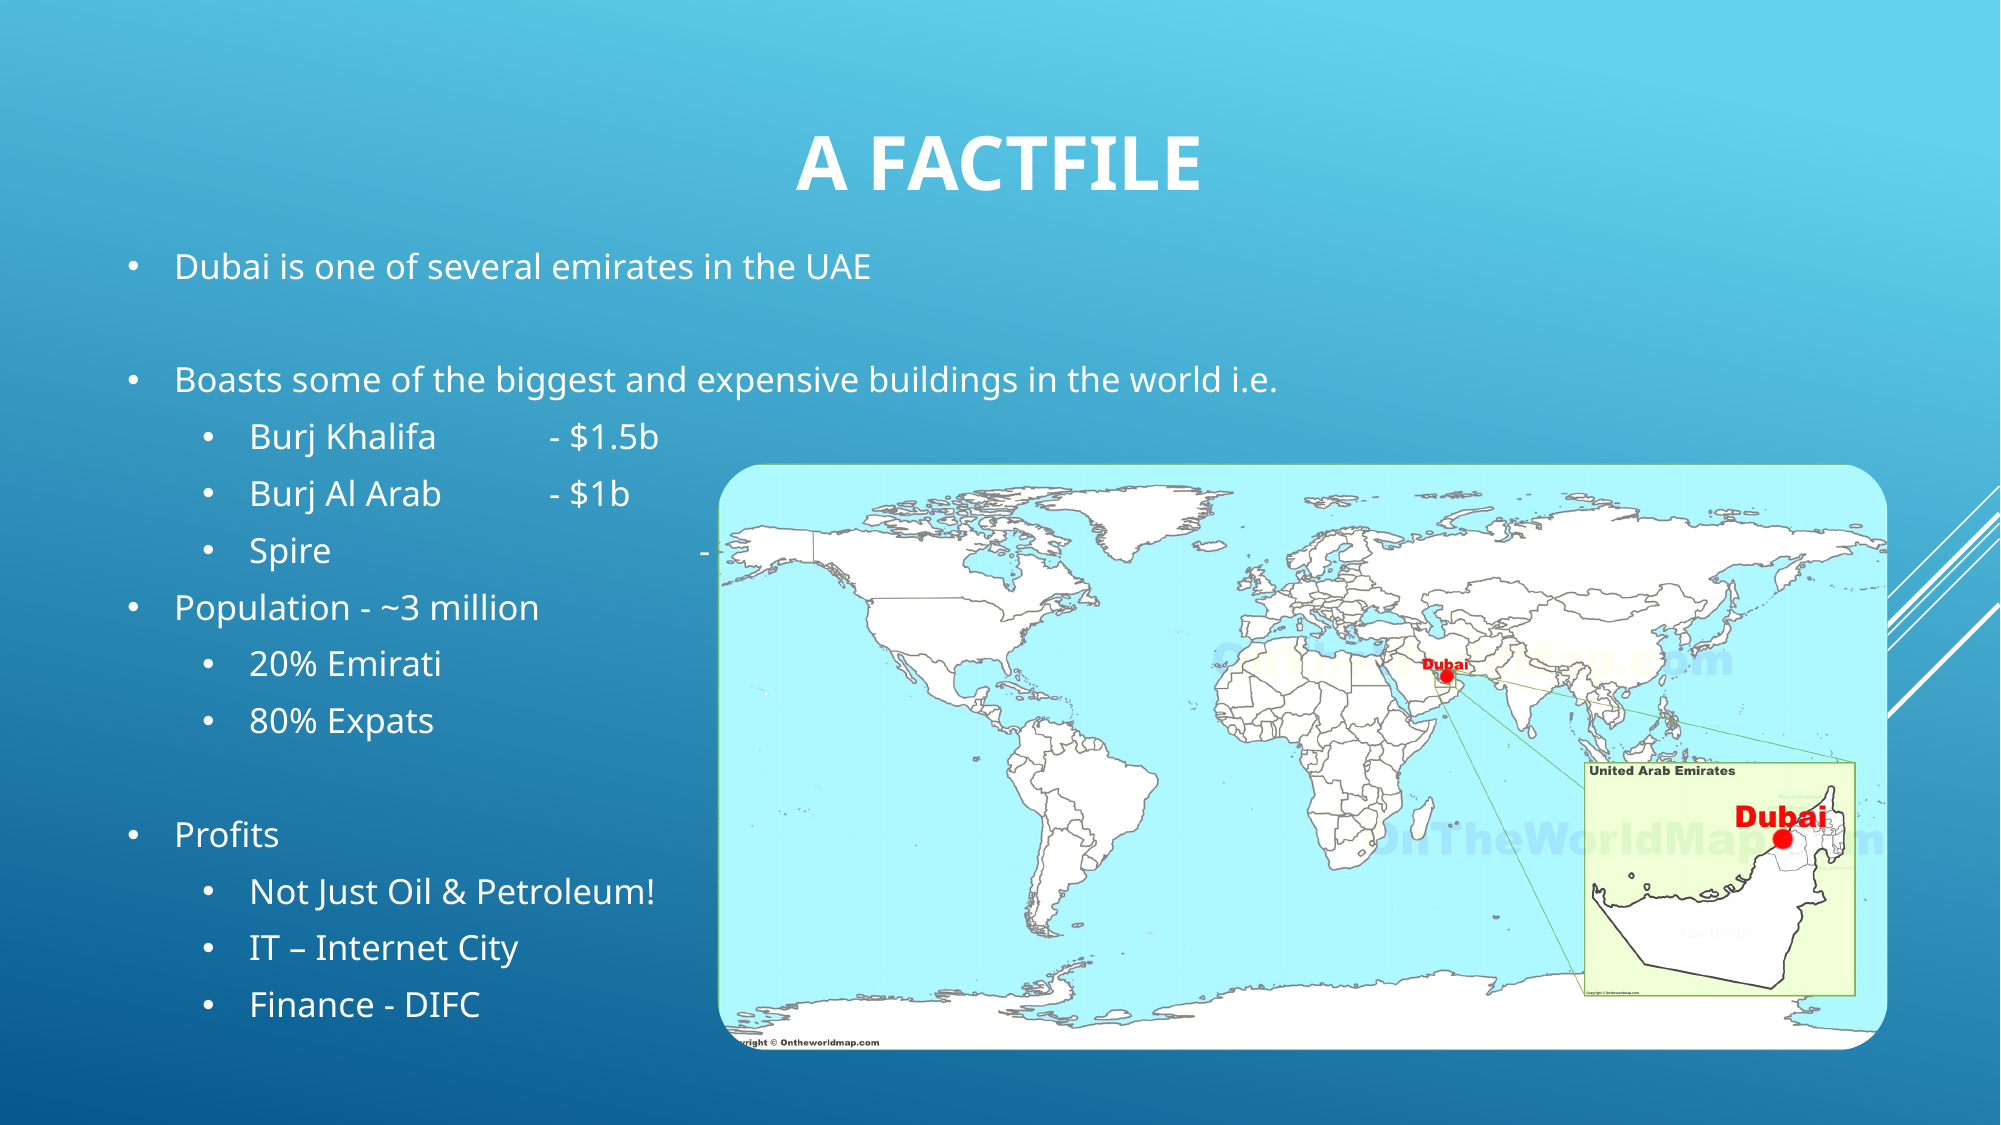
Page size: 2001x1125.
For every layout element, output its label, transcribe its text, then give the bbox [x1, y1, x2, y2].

title A FACTFILE [300, 13, 1700, 213]
picture [717, 463, 1888, 1051]
list Dubai is one of several emirates in the UAE Boasts some of the biggest and expensive buildings in the world i.e. Burj Khalifa - $1.5b Burj Al Arab - $1b Spire - E4m Population - ~3 million 20% Emirati 80% Expats Profits Not Just Oil & Petroleum! IT – Internet City Finance - DIFC [112, 241, 1856, 1088]
